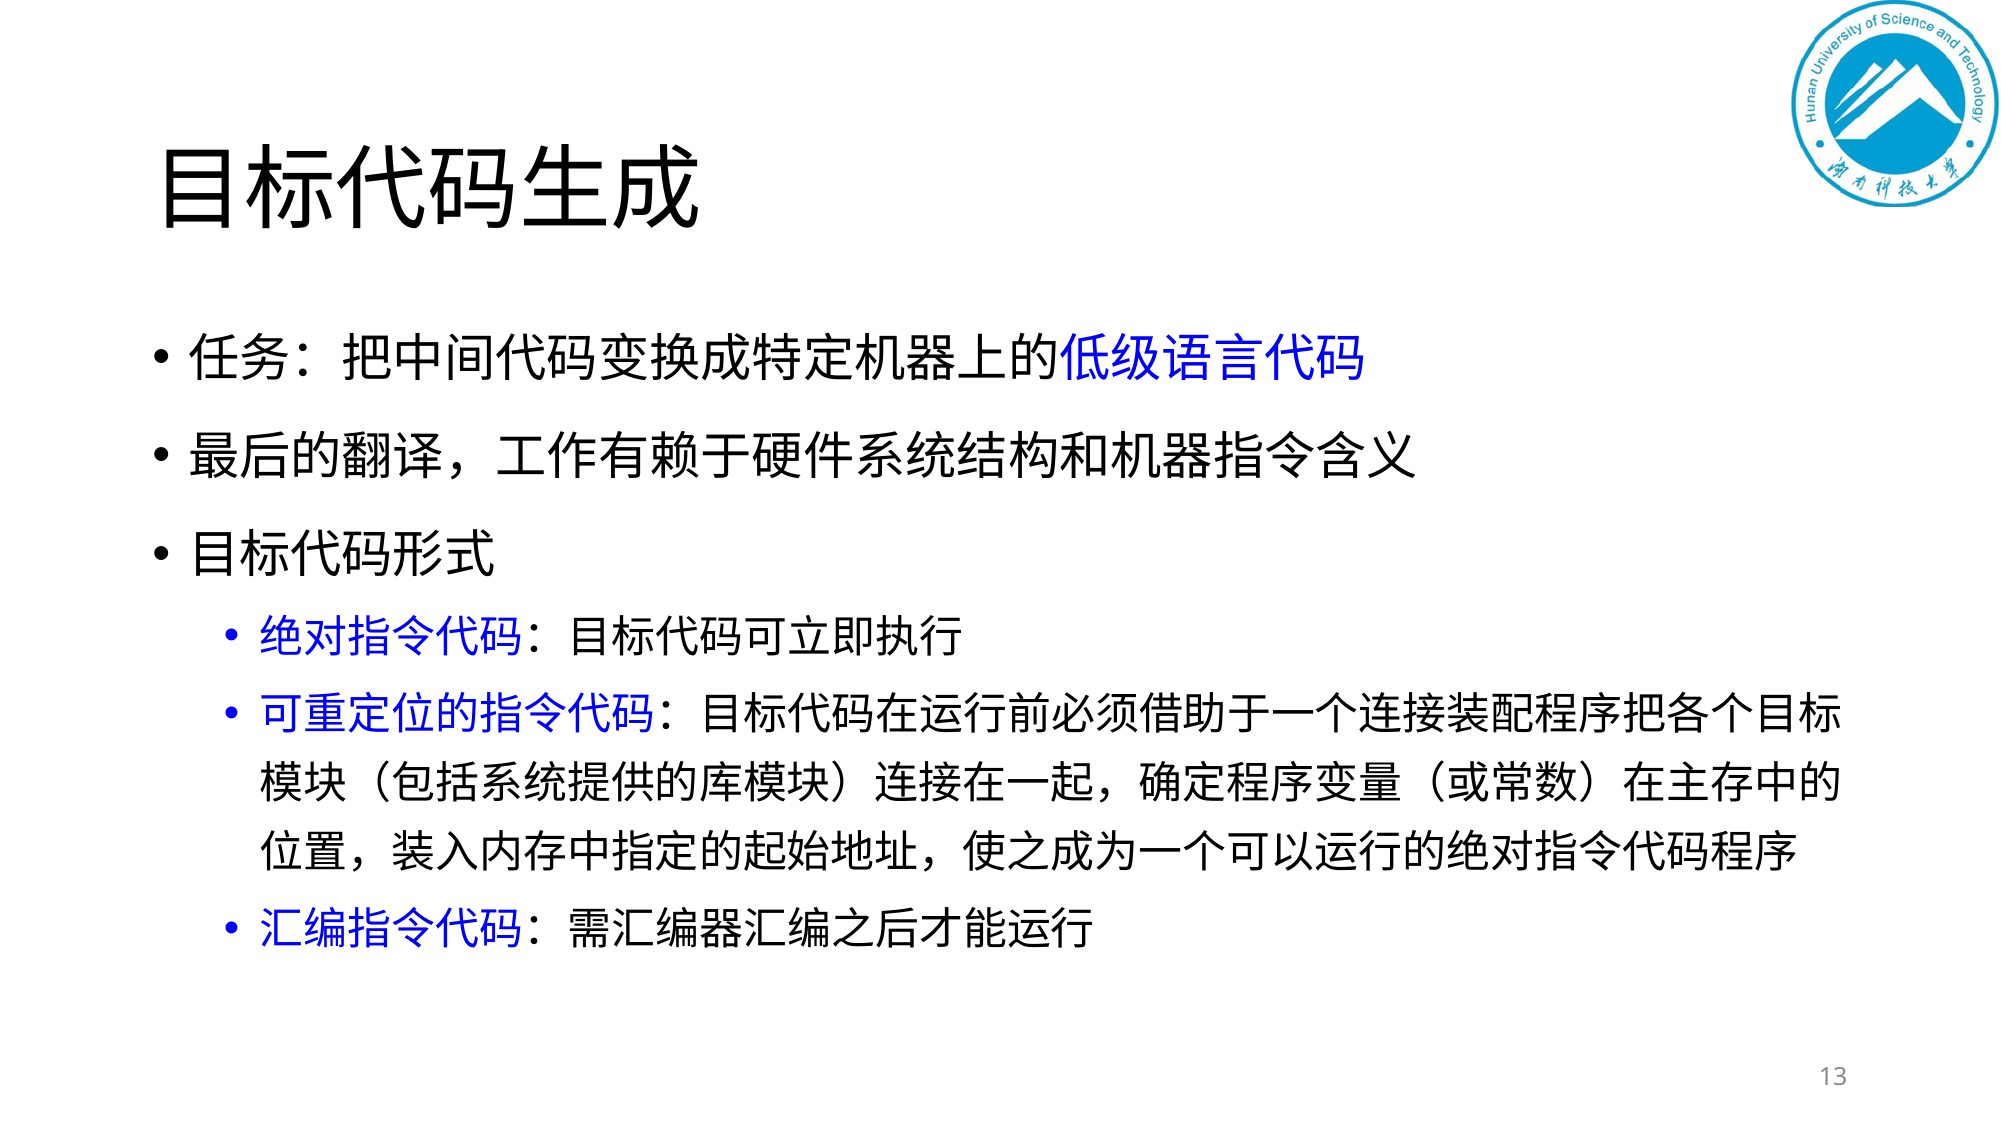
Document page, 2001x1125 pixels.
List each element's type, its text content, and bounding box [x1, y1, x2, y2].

picture [1796, 4, 1994, 204]
picture [1788, 0, 1880, 207]
list 任务：把中间代码变换成特定机器上的低级语言代码 最后的翻译，工作有赖于硬件系统结构和机器指令含义 目标代码形式 绝对指令代码：目标代码可立即执行 可重定位的指令代码：目标代码在运行前必须借助于一个连接装配程序把各个目标模块（包括系统提供的库模块）连接在一起，确定程序变量（或常数）在主存中的位置，装入内存中指定的起始地址，使之成为一个可以运行的绝对指令代码程序 汇编指令代码：需汇编器汇编之后才能运行 [137, 299, 1863, 1014]
slide_number 13 [1412, 1042, 1863, 1103]
title 目标代码生成 [137, 59, 1863, 278]
picture [1910, 0, 2000, 207]
